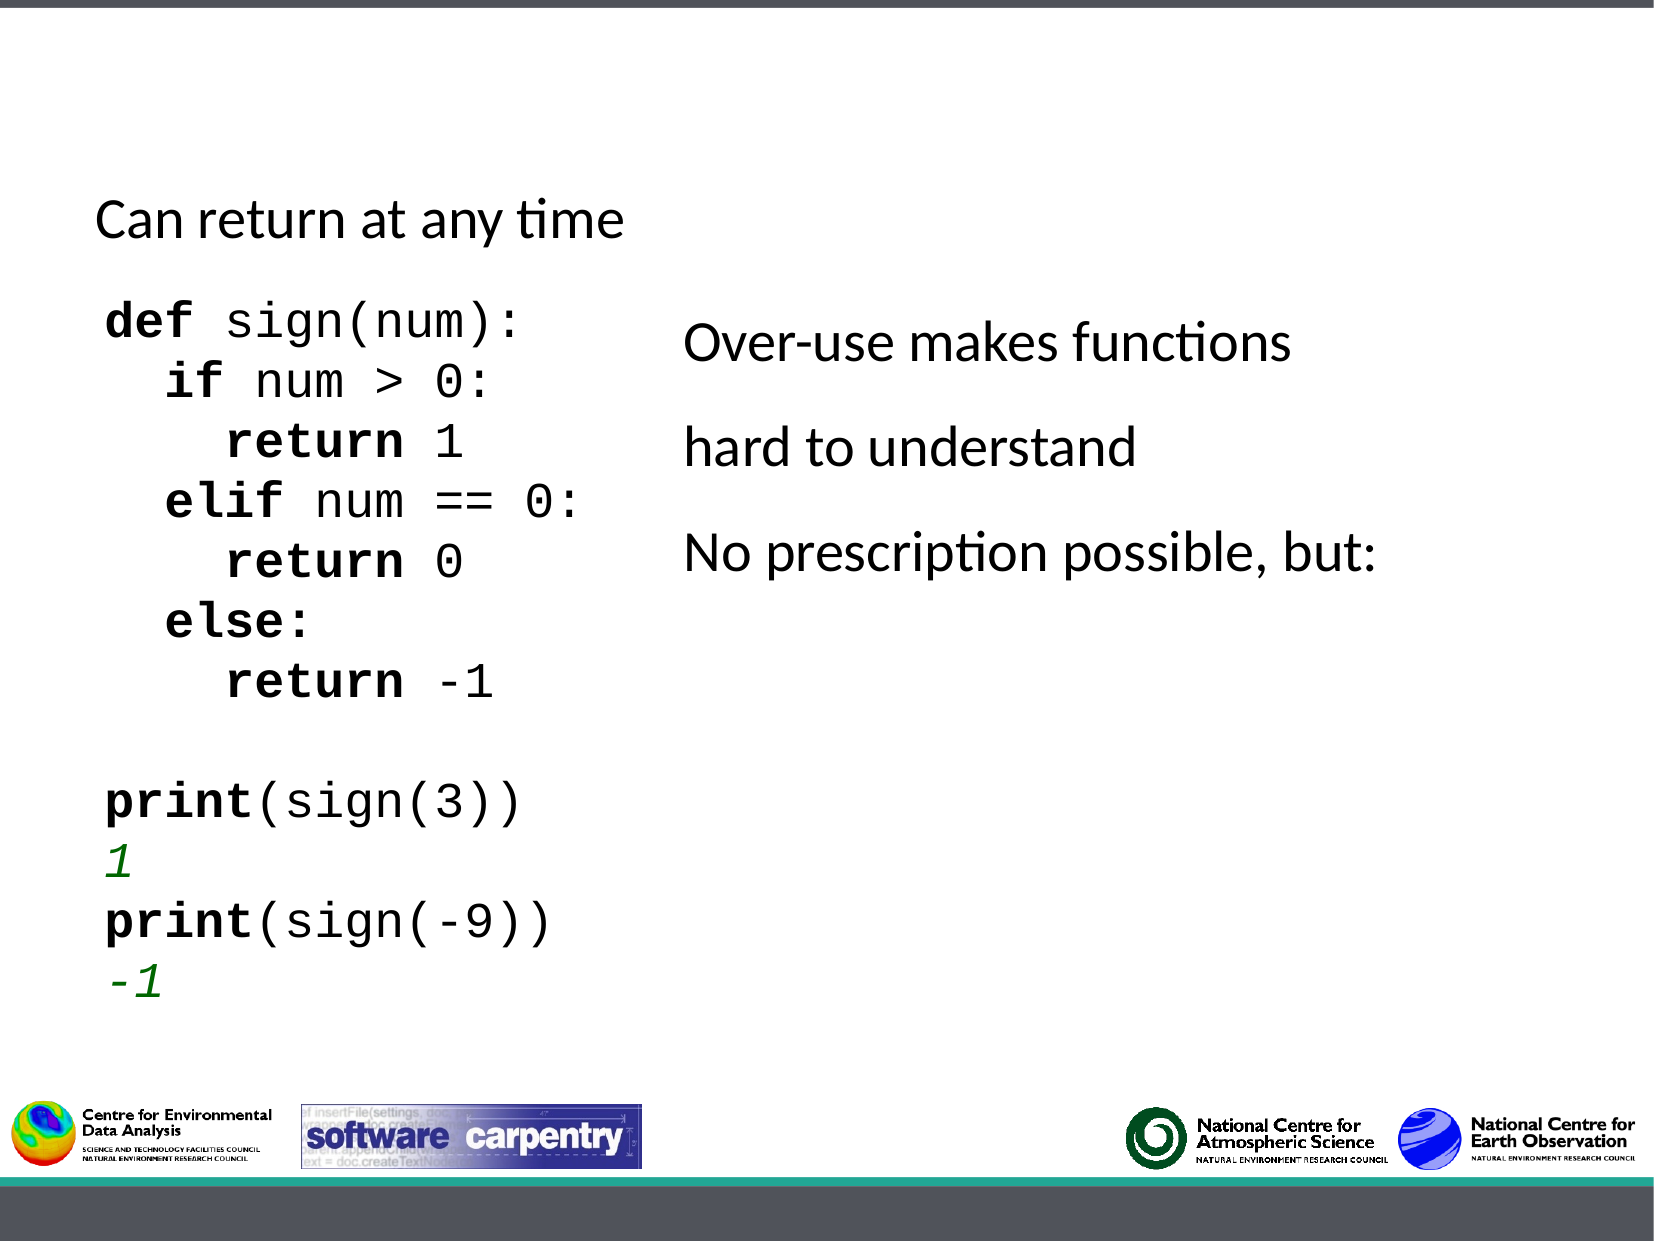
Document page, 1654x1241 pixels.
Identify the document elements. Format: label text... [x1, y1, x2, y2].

text_box Can return at any time [80, 138, 790, 258]
text_box def sign(num): if num > 0: return 1 elif num == 0: return 0 else: return -1 print(sign(3)) 1 print(sign(-9)) -1 [89, 279, 667, 1093]
picture [0, 0, 1654, 1241]
text_box Over-use makes functions hard to understand No prescription possible, but: [668, 260, 1544, 591]
